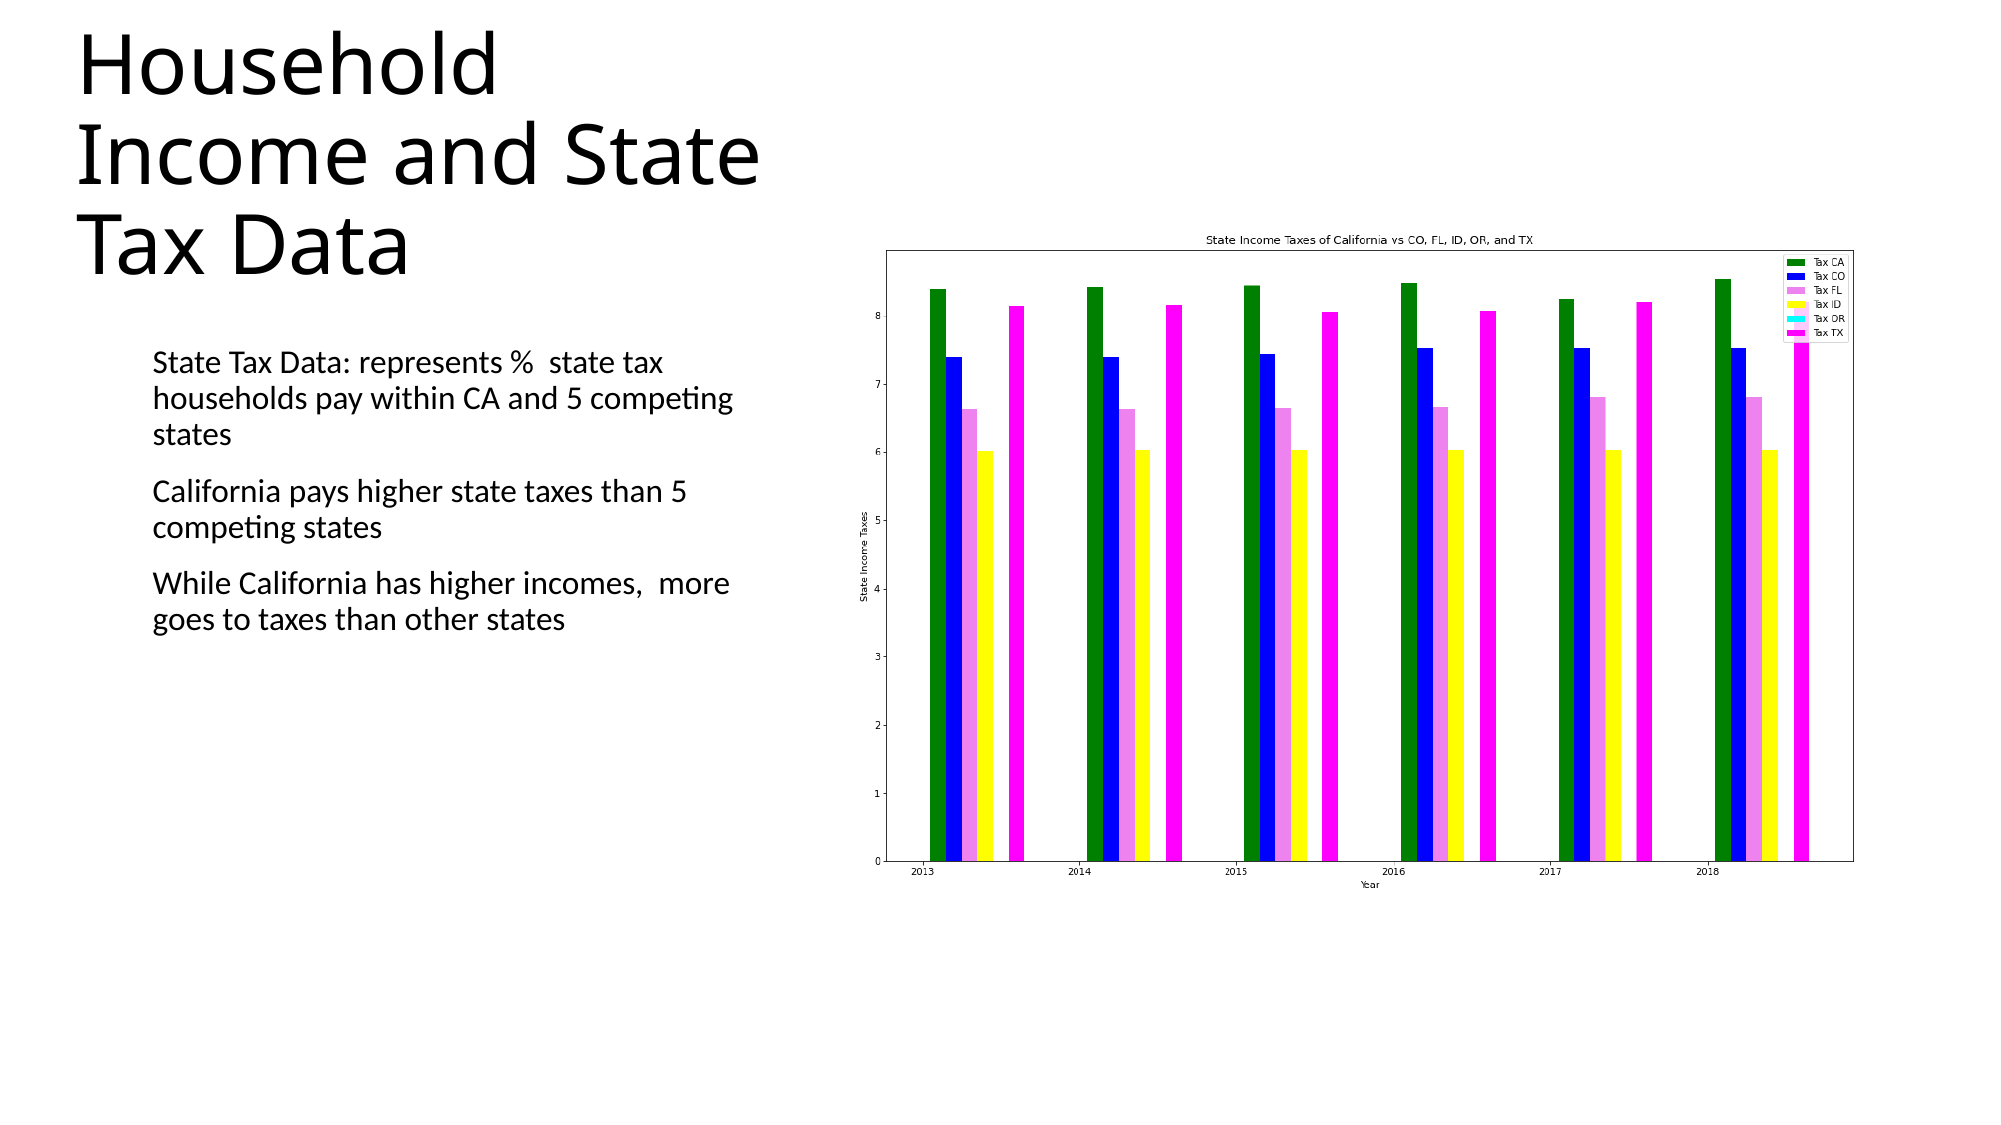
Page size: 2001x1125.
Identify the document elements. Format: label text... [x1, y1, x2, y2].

title Household Income and State Tax Data [60, 75, 783, 300]
list State Tax Data: represents % state tax households pay within CA and 5 competing states California pays higher state taxes than 5 competing states While California has higher incomes, more goes to taxes than other states [137, 337, 783, 963]
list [850, 224, 1863, 900]
